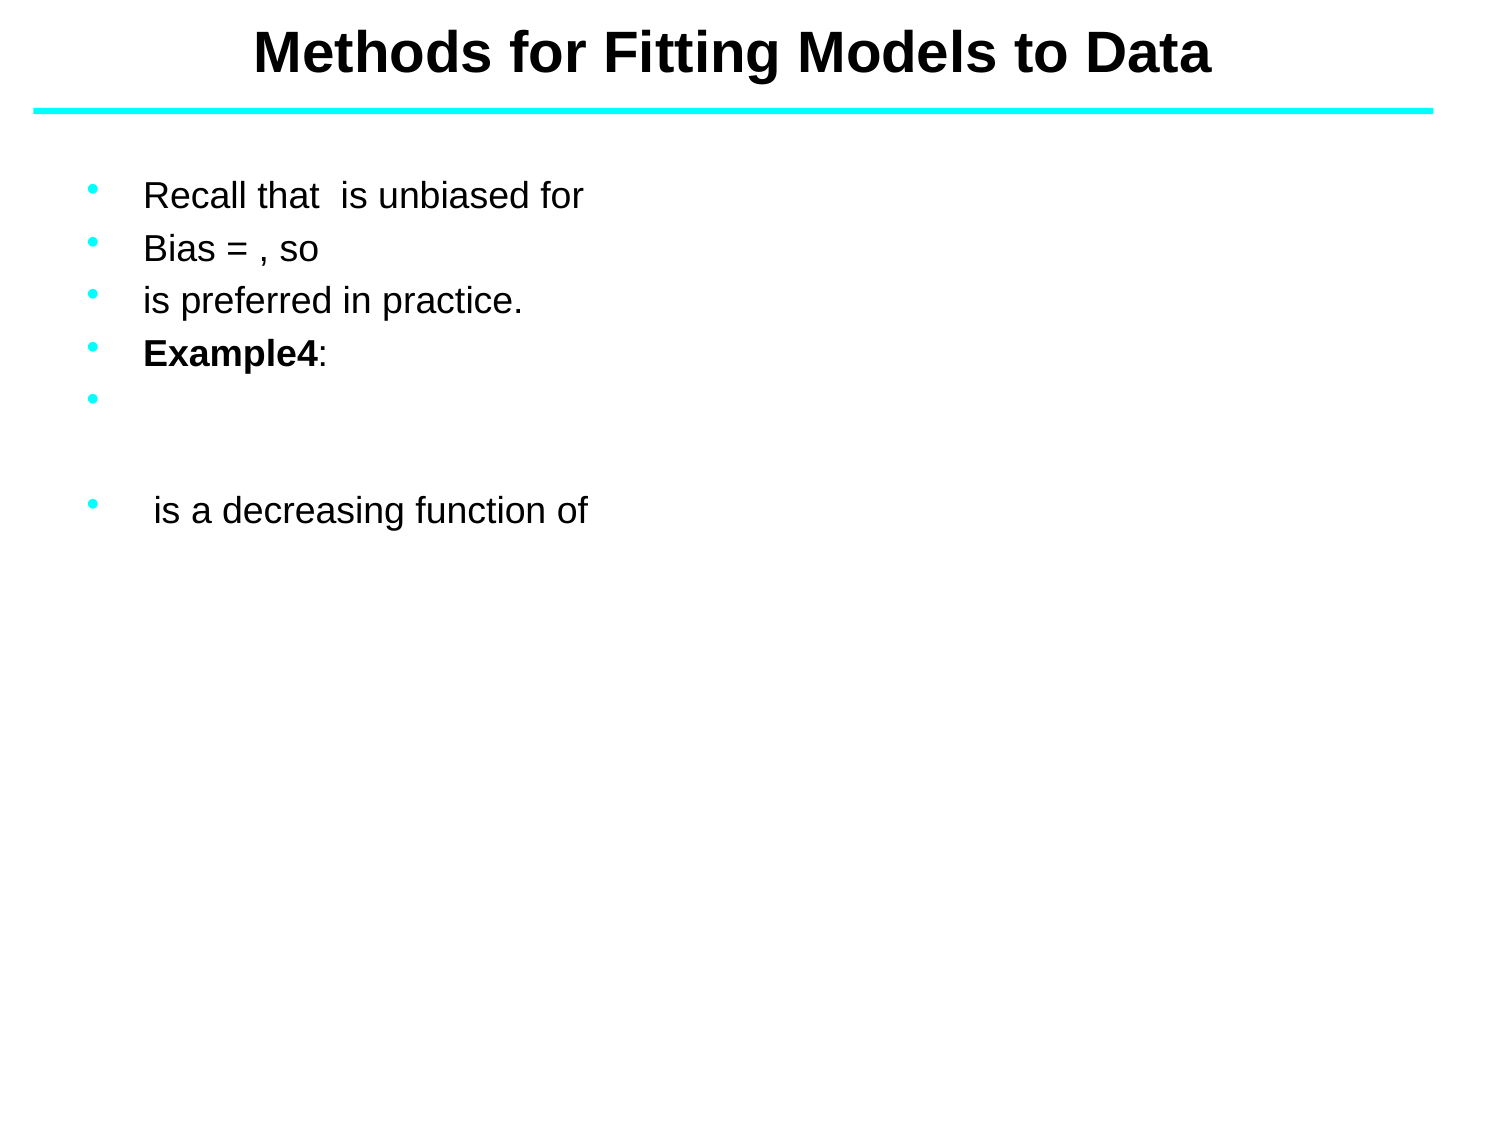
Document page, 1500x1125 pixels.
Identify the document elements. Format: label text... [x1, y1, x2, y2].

text_box Methods for Fitting Models to Data [33, 14, 1434, 93]
